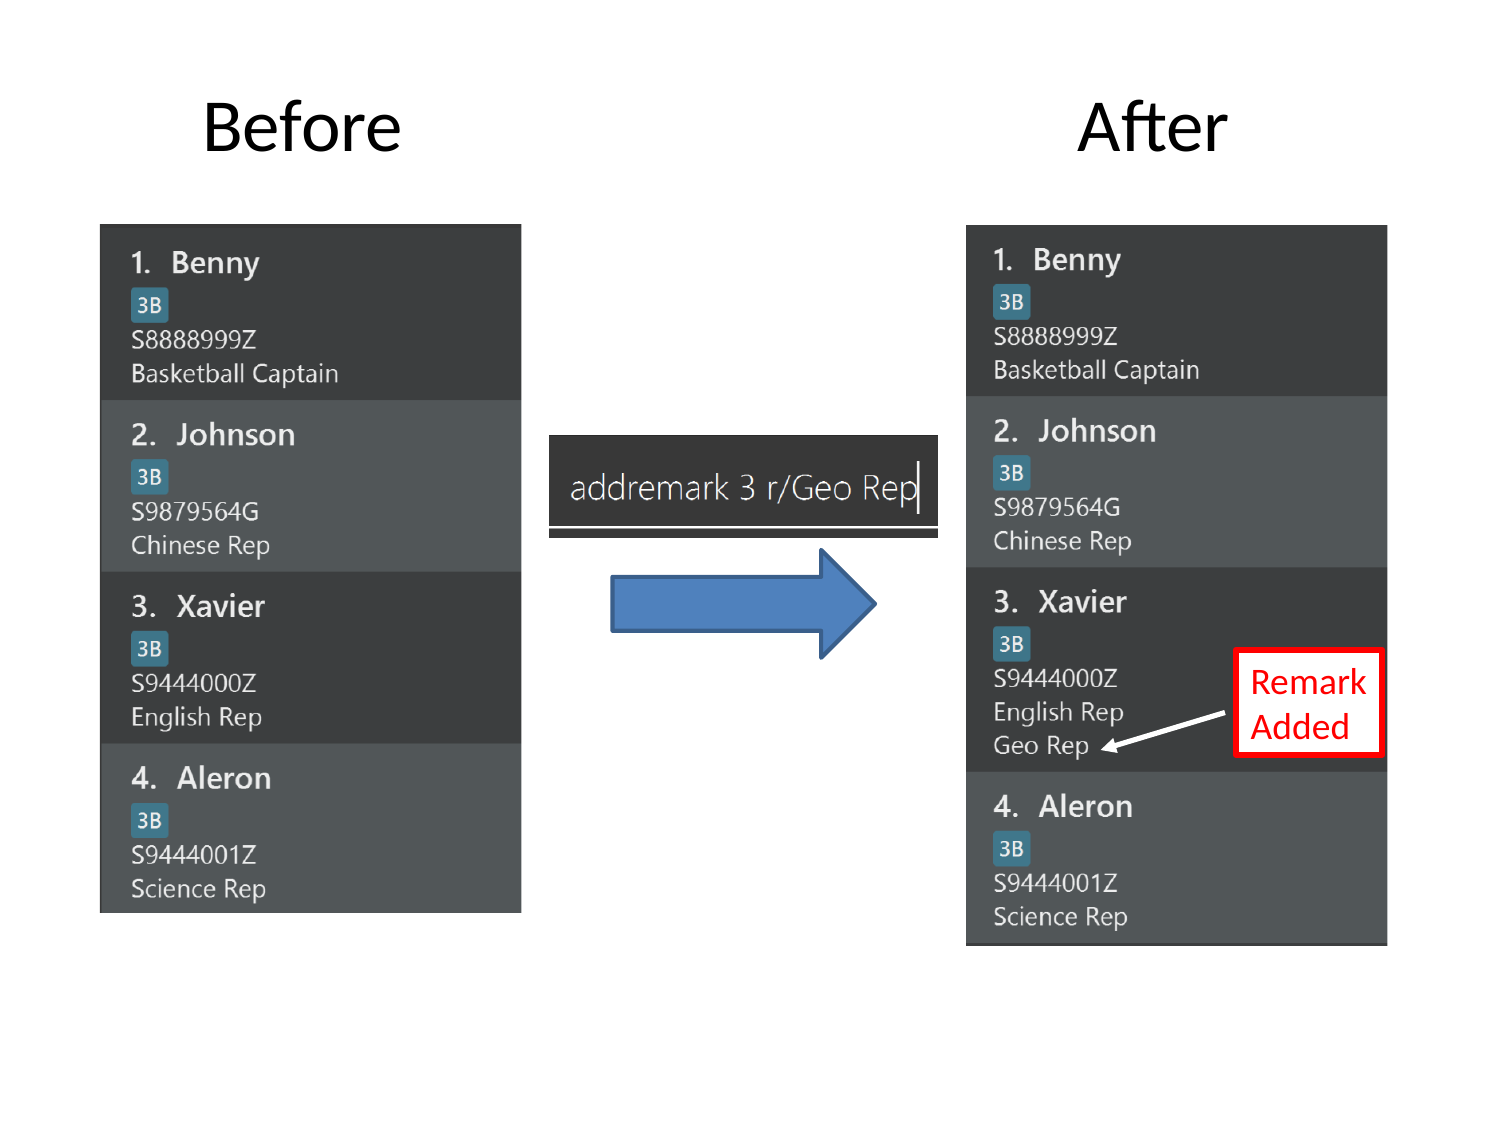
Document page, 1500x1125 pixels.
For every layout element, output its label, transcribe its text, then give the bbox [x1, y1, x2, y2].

text_box After [1062, 69, 1263, 174]
picture [99, 0, 522, 913]
picture [549, 435, 938, 538]
picture [965, 224, 1388, 946]
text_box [1100, 712, 1226, 751]
text_box [610, 547, 878, 660]
